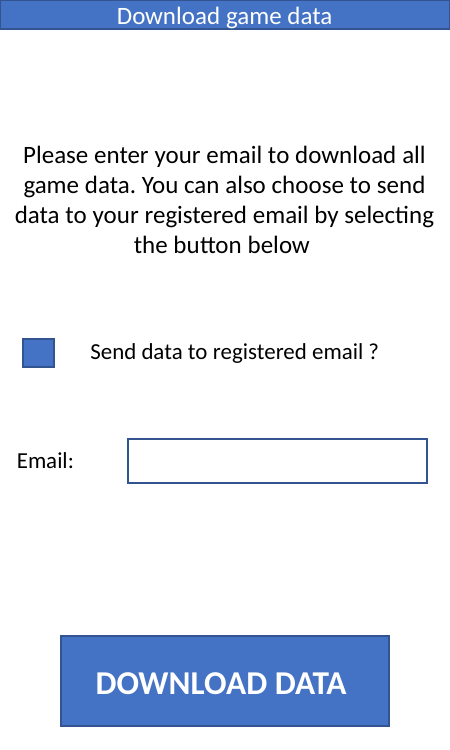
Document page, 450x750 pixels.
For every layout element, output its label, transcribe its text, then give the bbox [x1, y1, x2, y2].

text_box Email: [2, 438, 100, 481]
text_box [22, 338, 55, 368]
text_box DOWNLOAD DATA [60, 635, 390, 727]
text_box Send data to registered email ? [75, 329, 404, 372]
text_box Download game data [0, 0, 450, 30]
text_box Please enter your email to download all game data. You can also choose to send data to your registered email by selecting the button below [0, 130, 450, 266]
text_box [127, 438, 428, 484]
